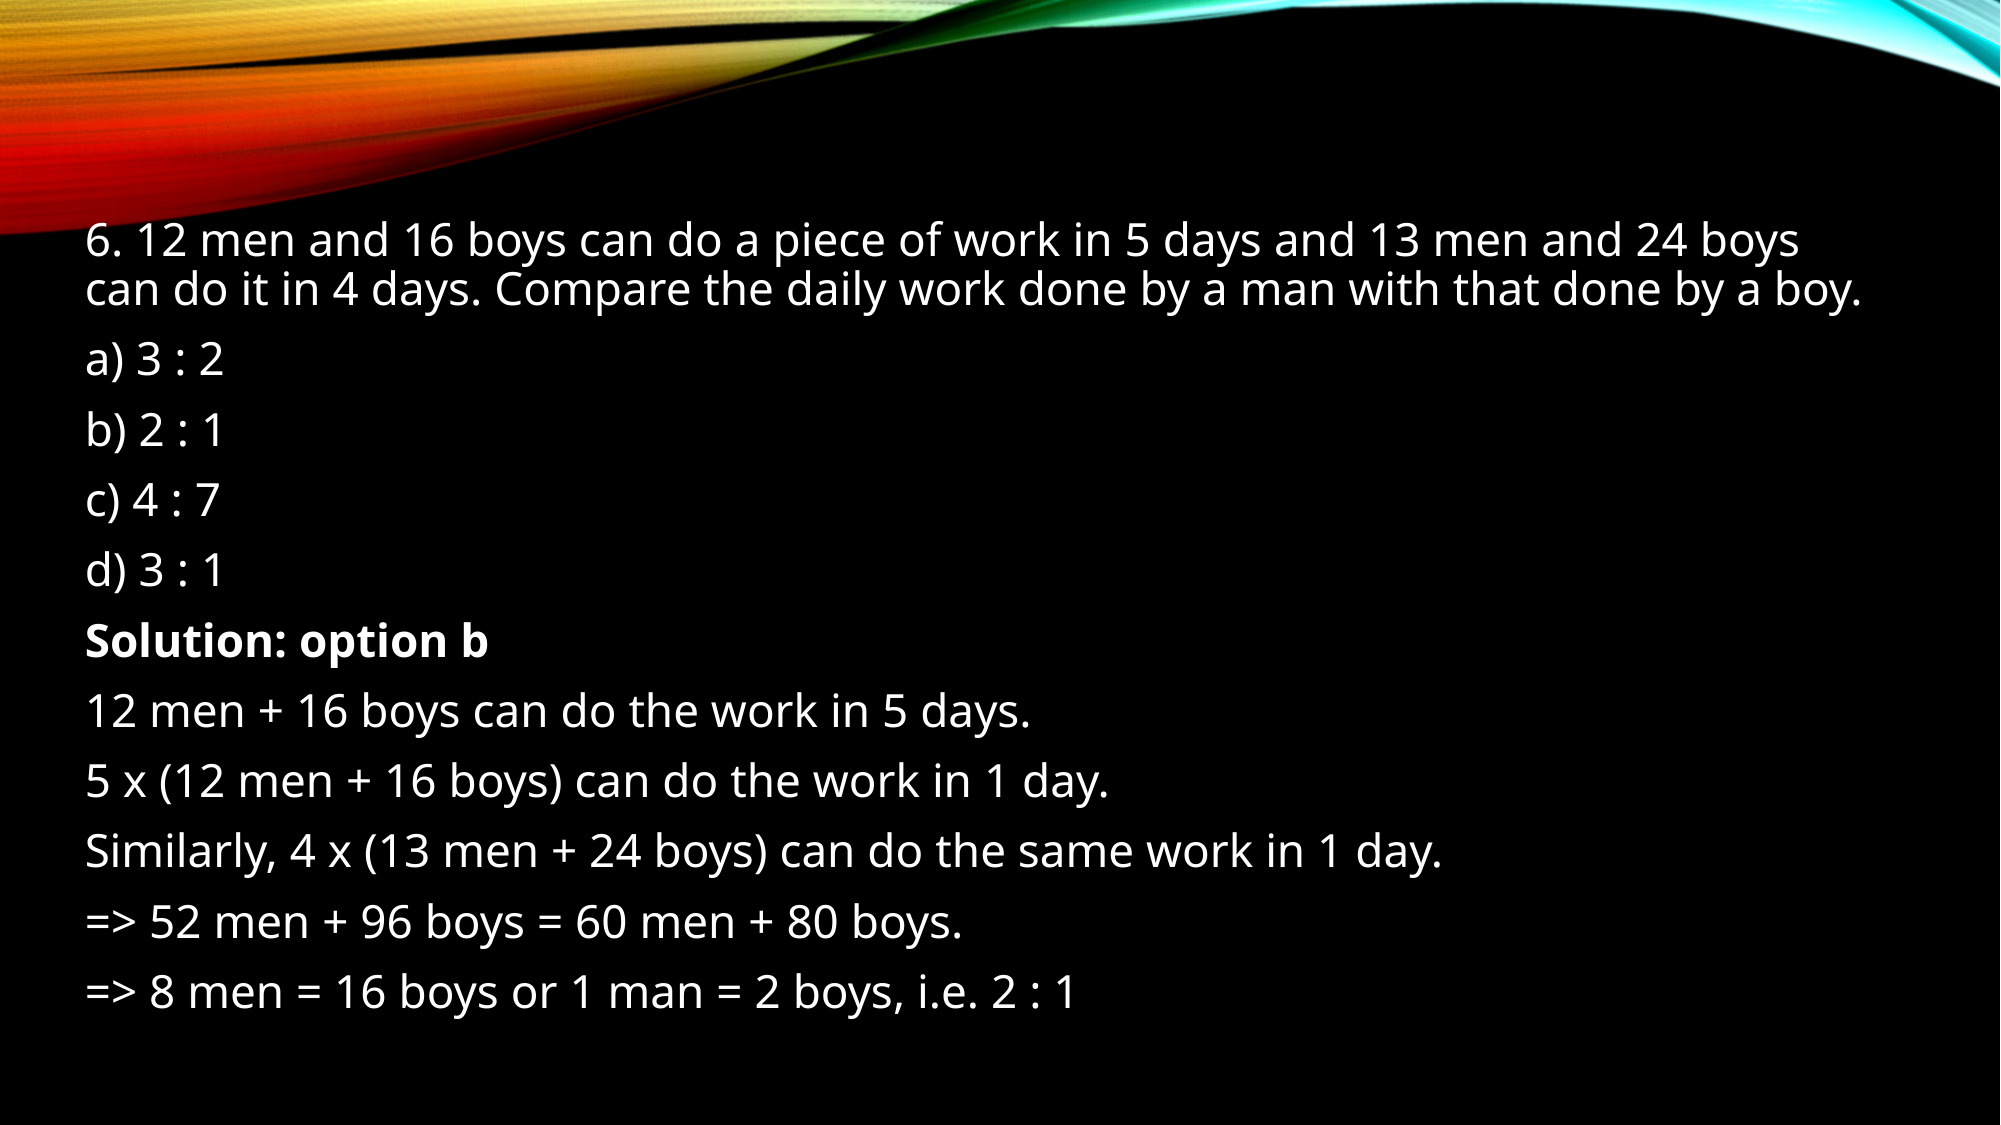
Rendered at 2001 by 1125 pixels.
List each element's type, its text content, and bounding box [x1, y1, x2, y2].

picture [0, 0, 2000, 237]
list 6. 12 men and 16 boys can do a piece of work in 5 days and 13 men and 24 boys can do it in 4 days. Compare the daily work done by a man with that done by a boy. a) 3 : 2 b) 2 : 1 c) 4 : 7 d) 3 : 1 Solution: option b 12 men + 16 boys can do the work in 5 days. 5 x (12 men + 16 boys) can do the work in 1 day. Similarly, 4 x (13 men + 24 boys) can do the same work in 1 day. => 52 men + 96 boys = 60 men + 80 boys. => 8 men = 16 boys or 1 man = 2 boys, i.e. 2 : 1 [69, 209, 1888, 1080]
